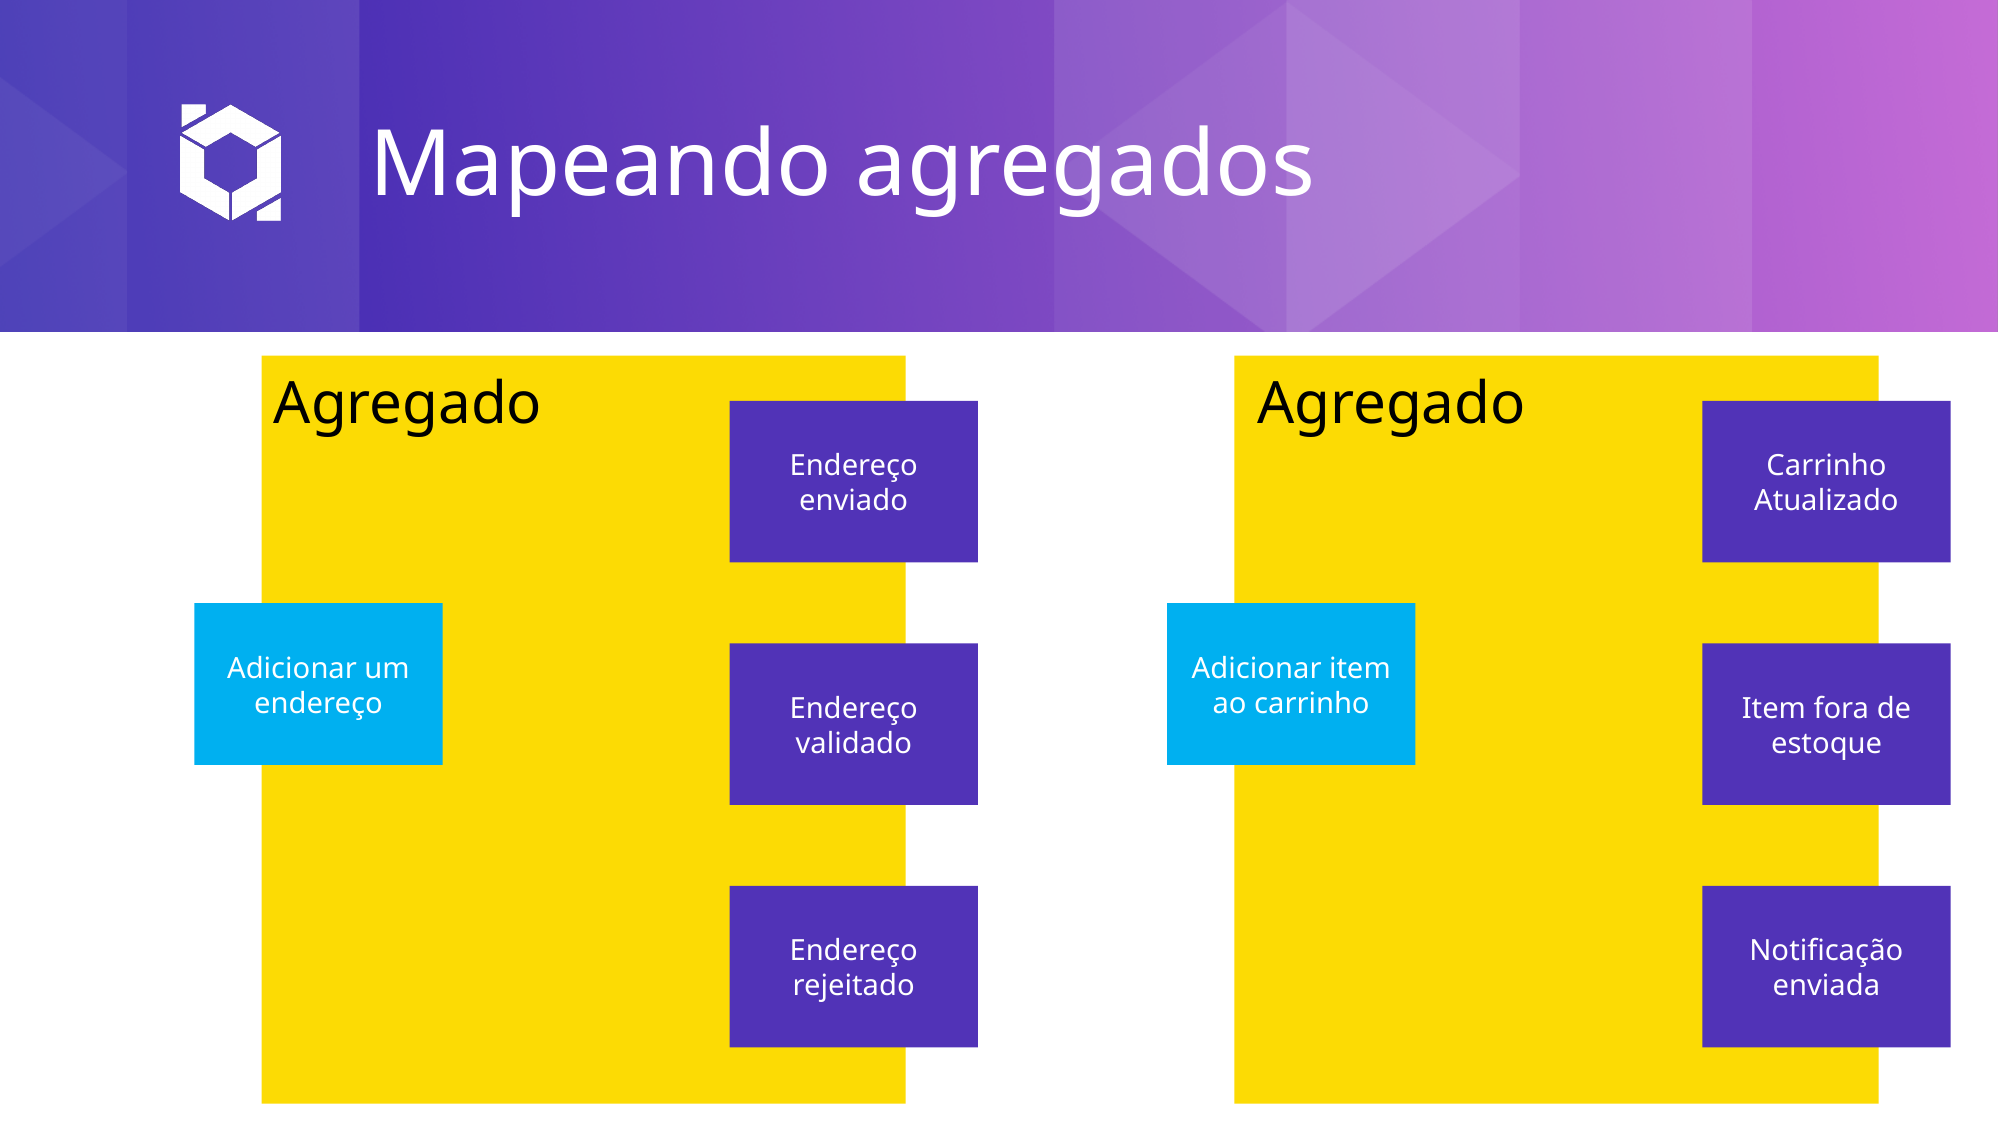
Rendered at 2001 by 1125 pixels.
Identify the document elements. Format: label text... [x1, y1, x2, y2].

text_box Endereço rejeitado [729, 885, 979, 1048]
text_box Item fora de estoque [1701, 642, 1952, 806]
text_box Notificação enviada [1701, 885, 1952, 1048]
text_box Carrinho Atualizado [1701, 400, 1952, 563]
text_box [1233, 355, 1880, 1105]
text_box Endereço validado [729, 642, 979, 806]
text_box Agregado [1242, 357, 1541, 443]
picture [0, 0, 2000, 332]
text_box [261, 355, 907, 1105]
text_box Agregado [259, 357, 557, 443]
text_box Endereço enviado [729, 400, 979, 563]
text_box Adicionar item ao carrinho [1166, 602, 1416, 766]
text_box Adicionar um endereço [193, 602, 444, 766]
